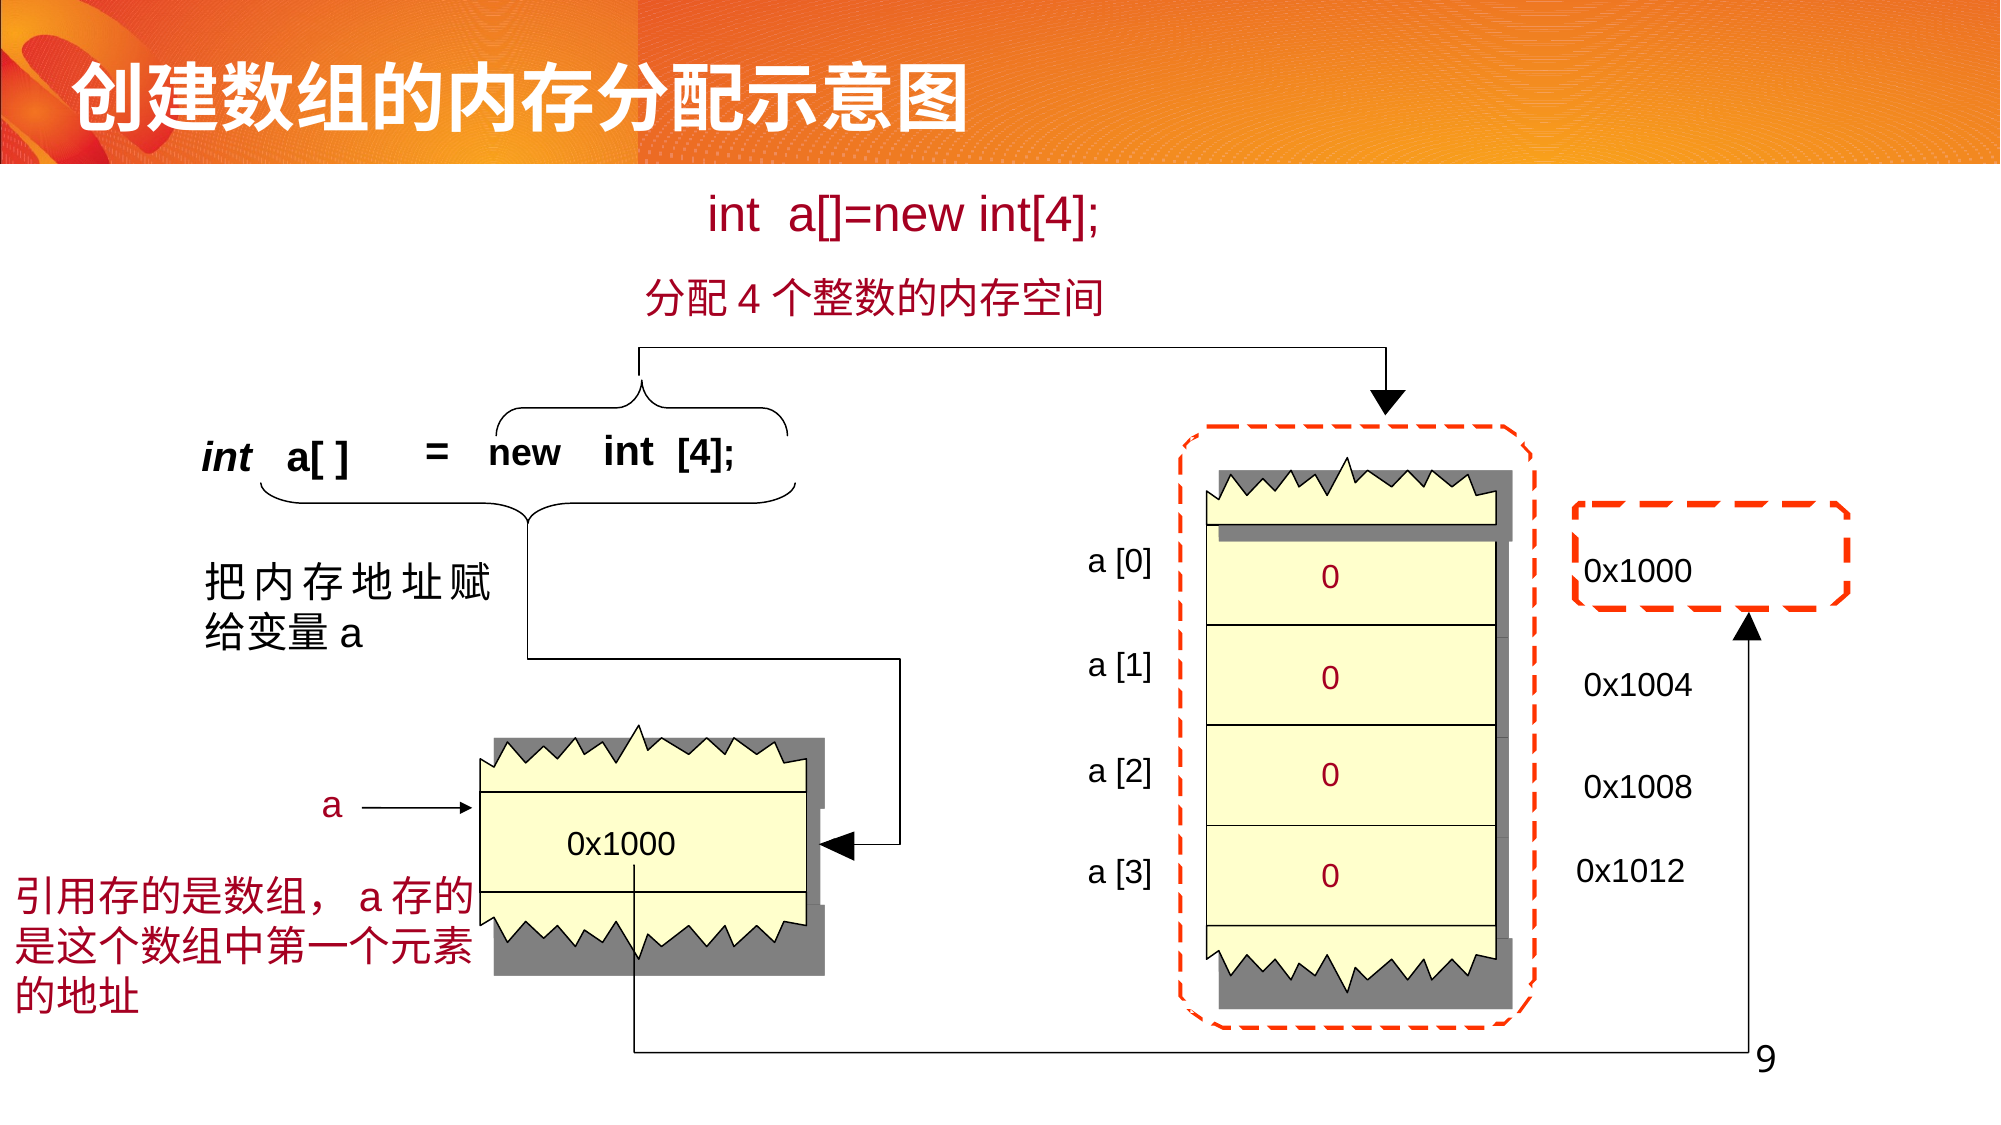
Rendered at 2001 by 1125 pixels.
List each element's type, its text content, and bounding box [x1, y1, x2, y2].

text_box new int [4]; [488, 423, 835, 471]
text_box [1571, 500, 1851, 891]
text_box [496, 400, 788, 436]
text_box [1178, 424, 1537, 1031]
text_box [263, 483, 796, 523]
text_box a [306, 772, 394, 833]
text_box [633, 616, 1769, 1053]
text_box int a[ ] [201, 429, 387, 489]
text_box int a[]=new int[4]; [692, 173, 1268, 249]
picture [0, 0, 2000, 164]
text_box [638, 347, 1407, 416]
text_box 分配4个整数的内存空间 [629, 264, 1322, 318]
text_box = [424, 423, 473, 484]
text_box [1087, 539, 1173, 896]
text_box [479, 724, 628, 976]
text_box 引用存的是数组，a存的是这个数组中第一个元素的地址 [0, 862, 497, 1028]
text_box 把内存地址赋给变量a [204, 555, 492, 641]
text_box 创建数组的内存分配示意图 [55, 42, 1322, 153]
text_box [527, 524, 901, 862]
text_box [361, 801, 473, 815]
